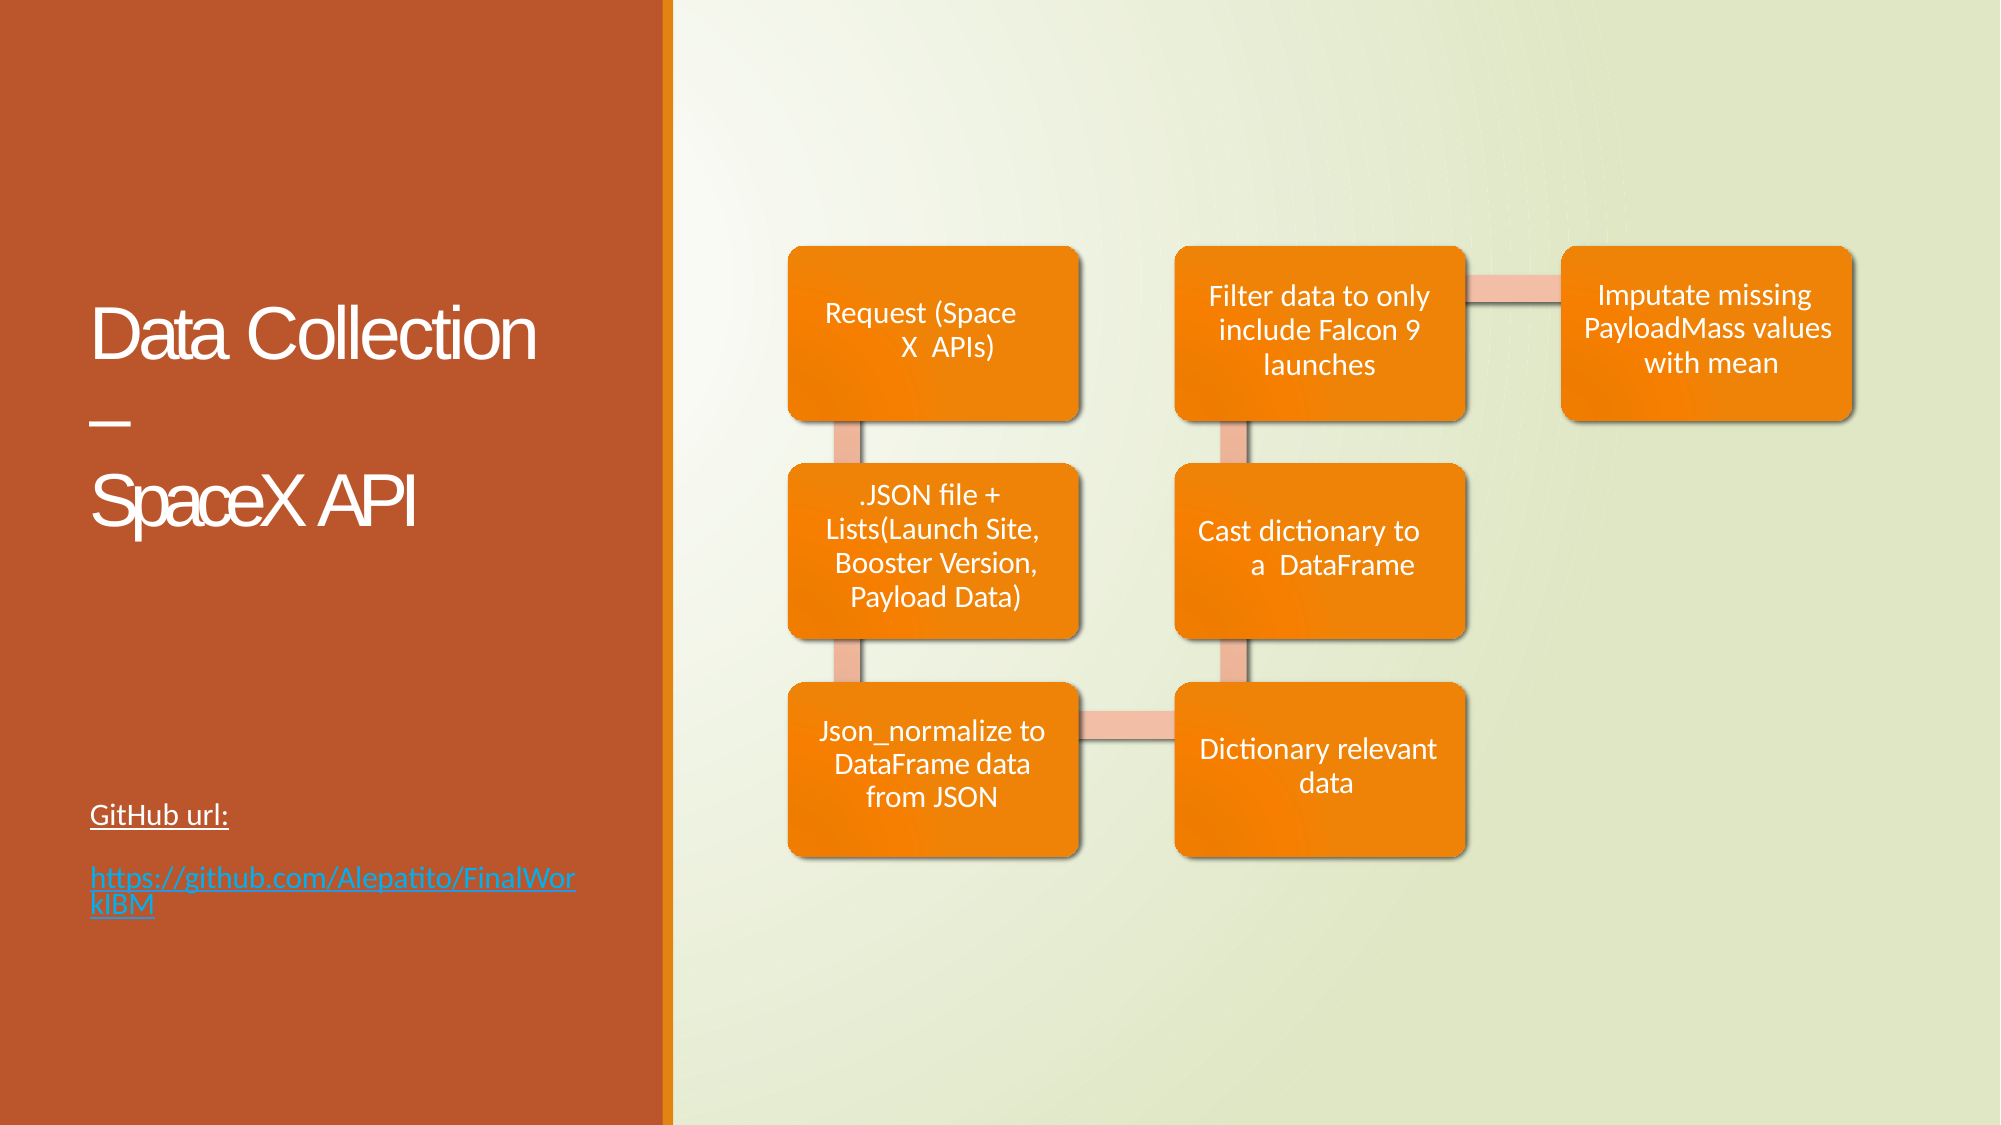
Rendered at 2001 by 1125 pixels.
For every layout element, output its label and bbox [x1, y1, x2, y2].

text_box [0, 0, 674, 1125]
text_box [1170, 437, 1479, 649]
text_box [784, 460, 1089, 678]
text_box [784, 242, 1089, 460]
text_box [1557, 242, 1869, 431]
text_box [784, 678, 1166, 867]
text_box [1170, 242, 1557, 431]
text_box [1170, 655, 1477, 867]
